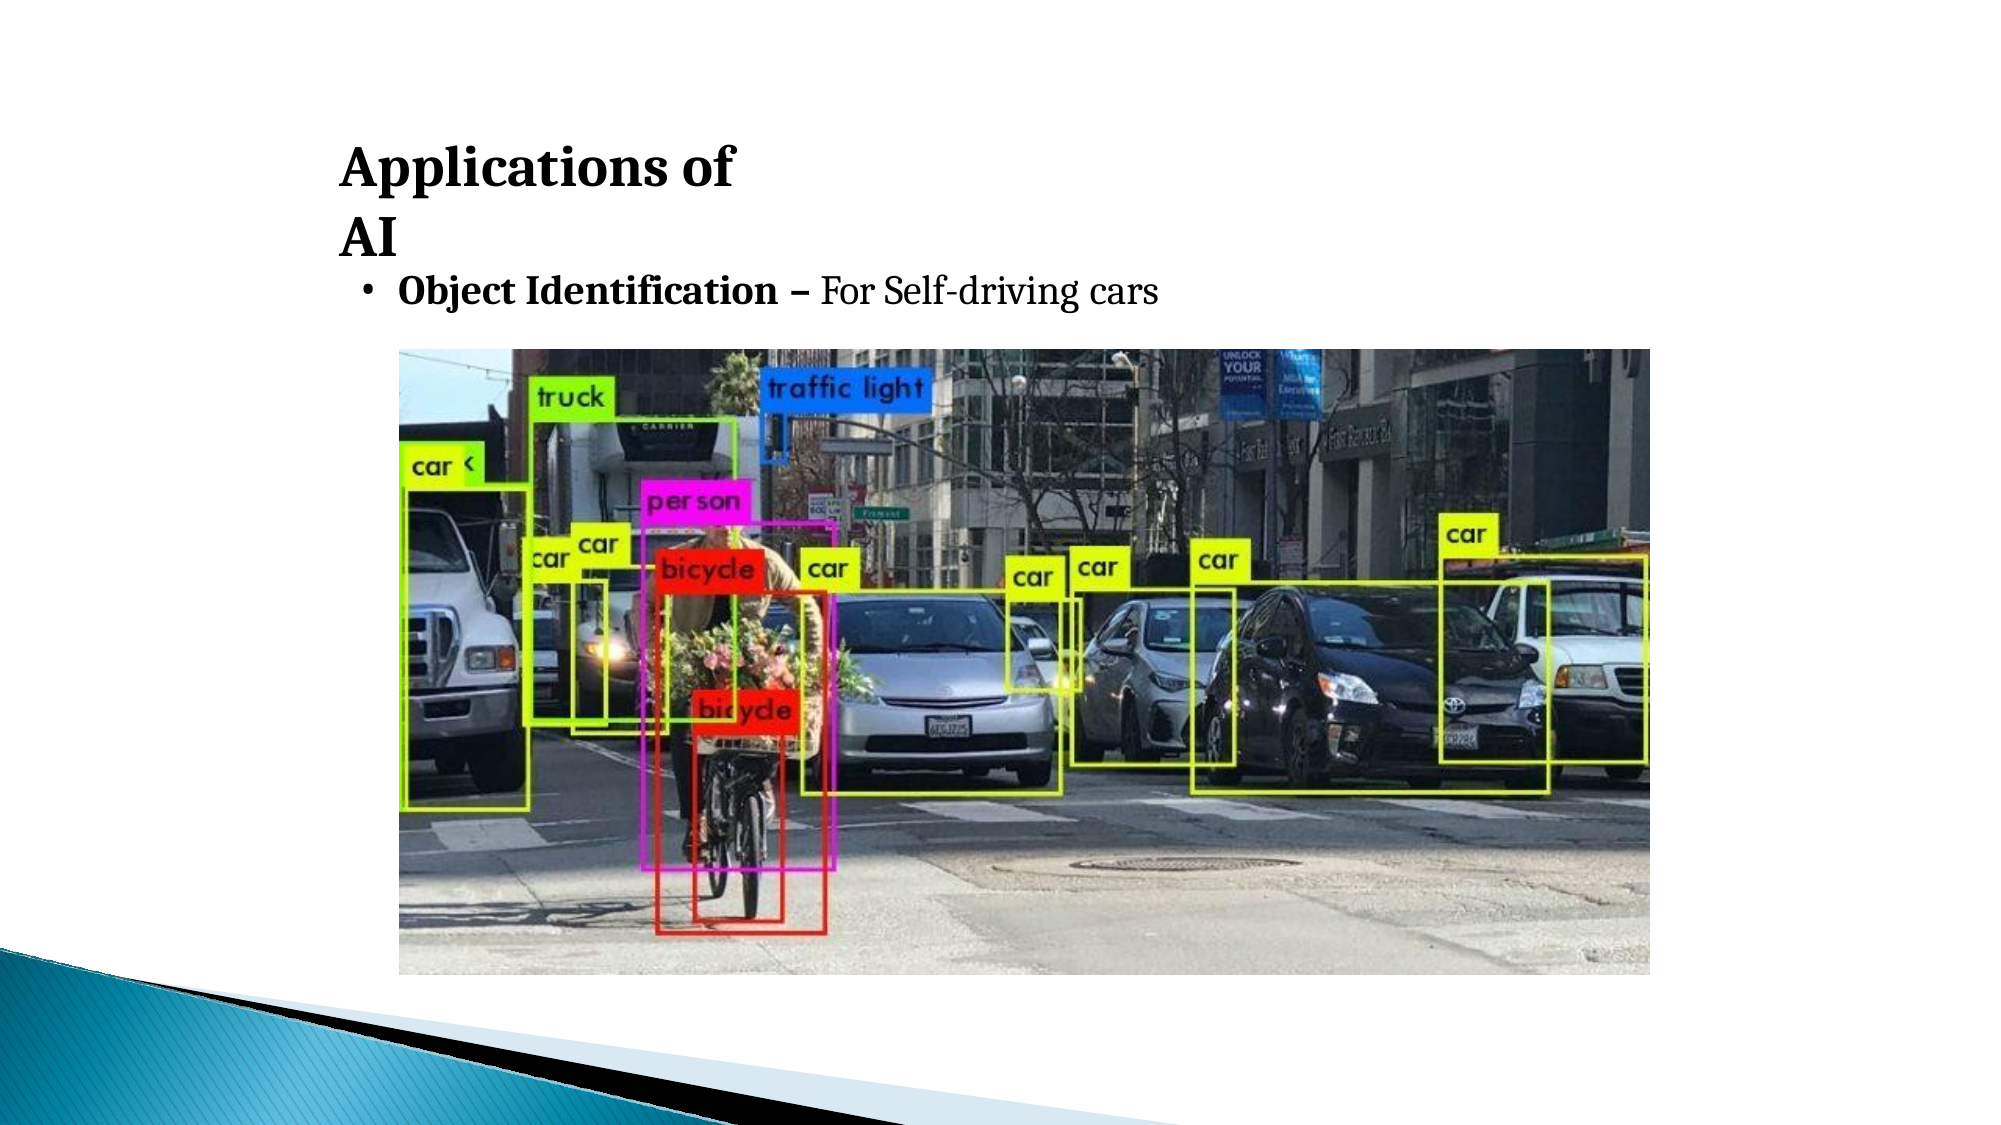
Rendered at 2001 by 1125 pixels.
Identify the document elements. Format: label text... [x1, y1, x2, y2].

title Applications of AI [337, 125, 829, 316]
text_box Object Identification – For Self-driving cars [829, 260, 1191, 313]
picture [550, 1089, 560, 1093]
picture [0, 349, 1651, 1125]
